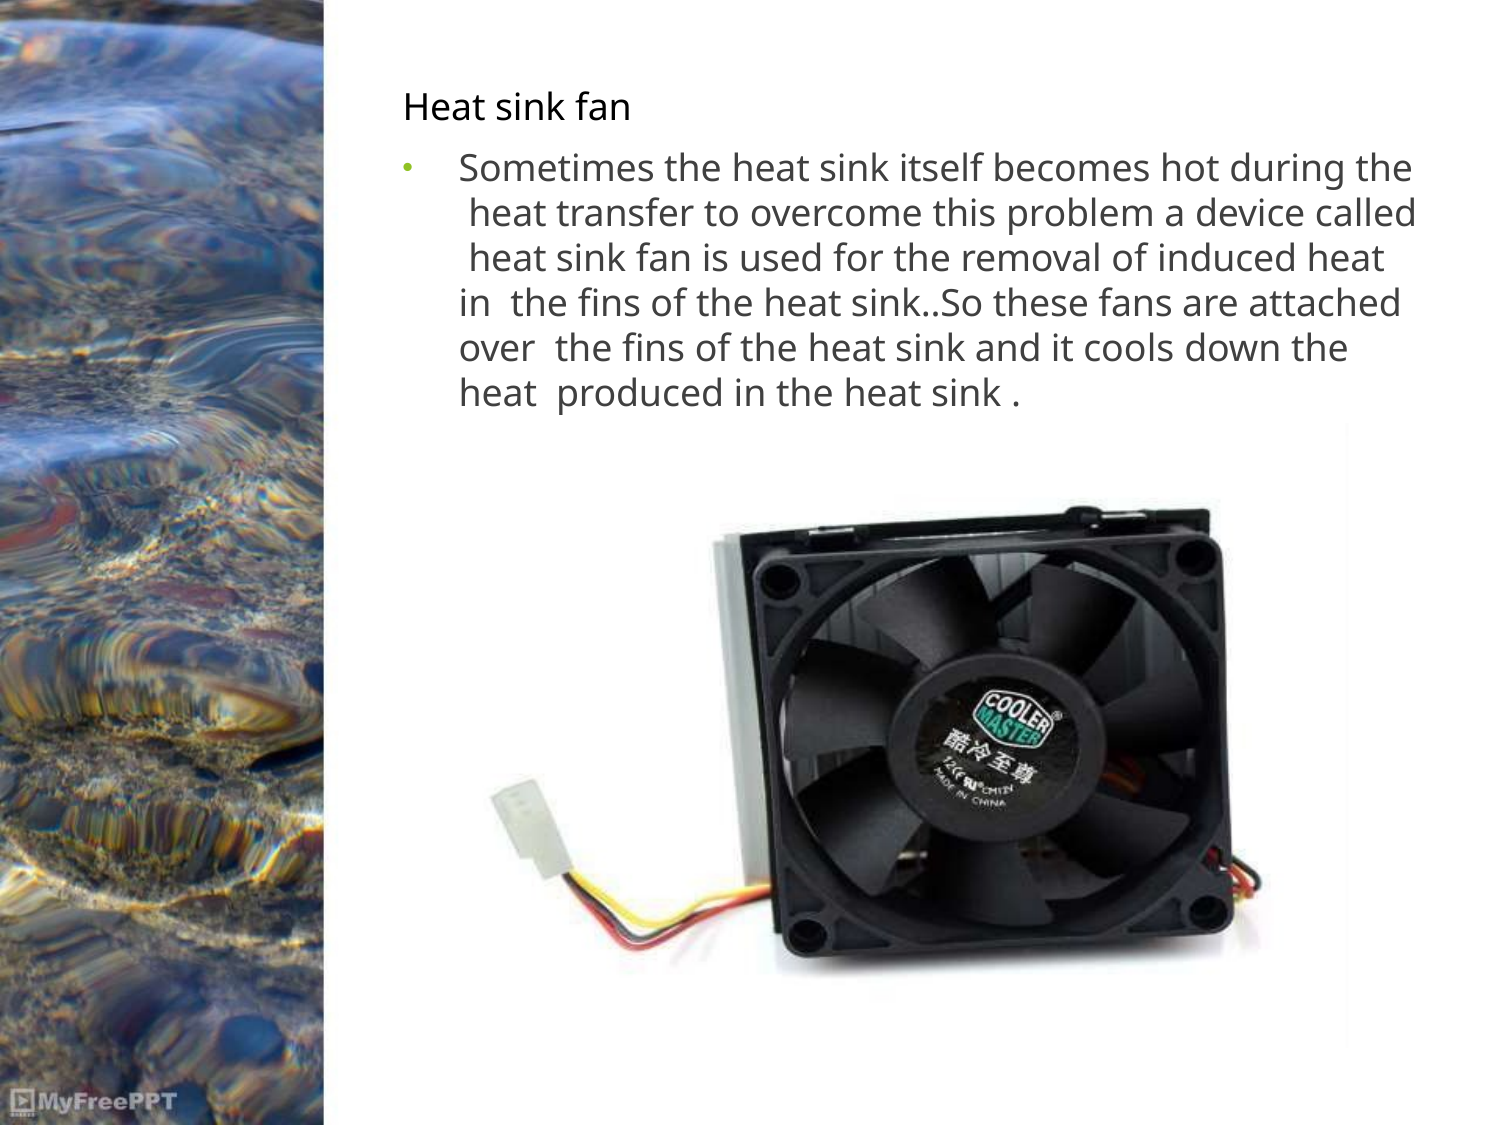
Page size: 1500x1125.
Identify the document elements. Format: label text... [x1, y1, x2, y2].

picture [0, 0, 339, 1125]
text_box [482, 423, 1349, 1048]
text_box Heat sink fan Sometimes the heat sink itself becomes hot during the heat transfer to overcome this problem a device called heat sink fan is used for the removal of induced heat in the fins of the heat sink..So these fans are attached over the fins of the heat sink and it cools down the heat produced in the heat sink . [400, 64, 1420, 415]
